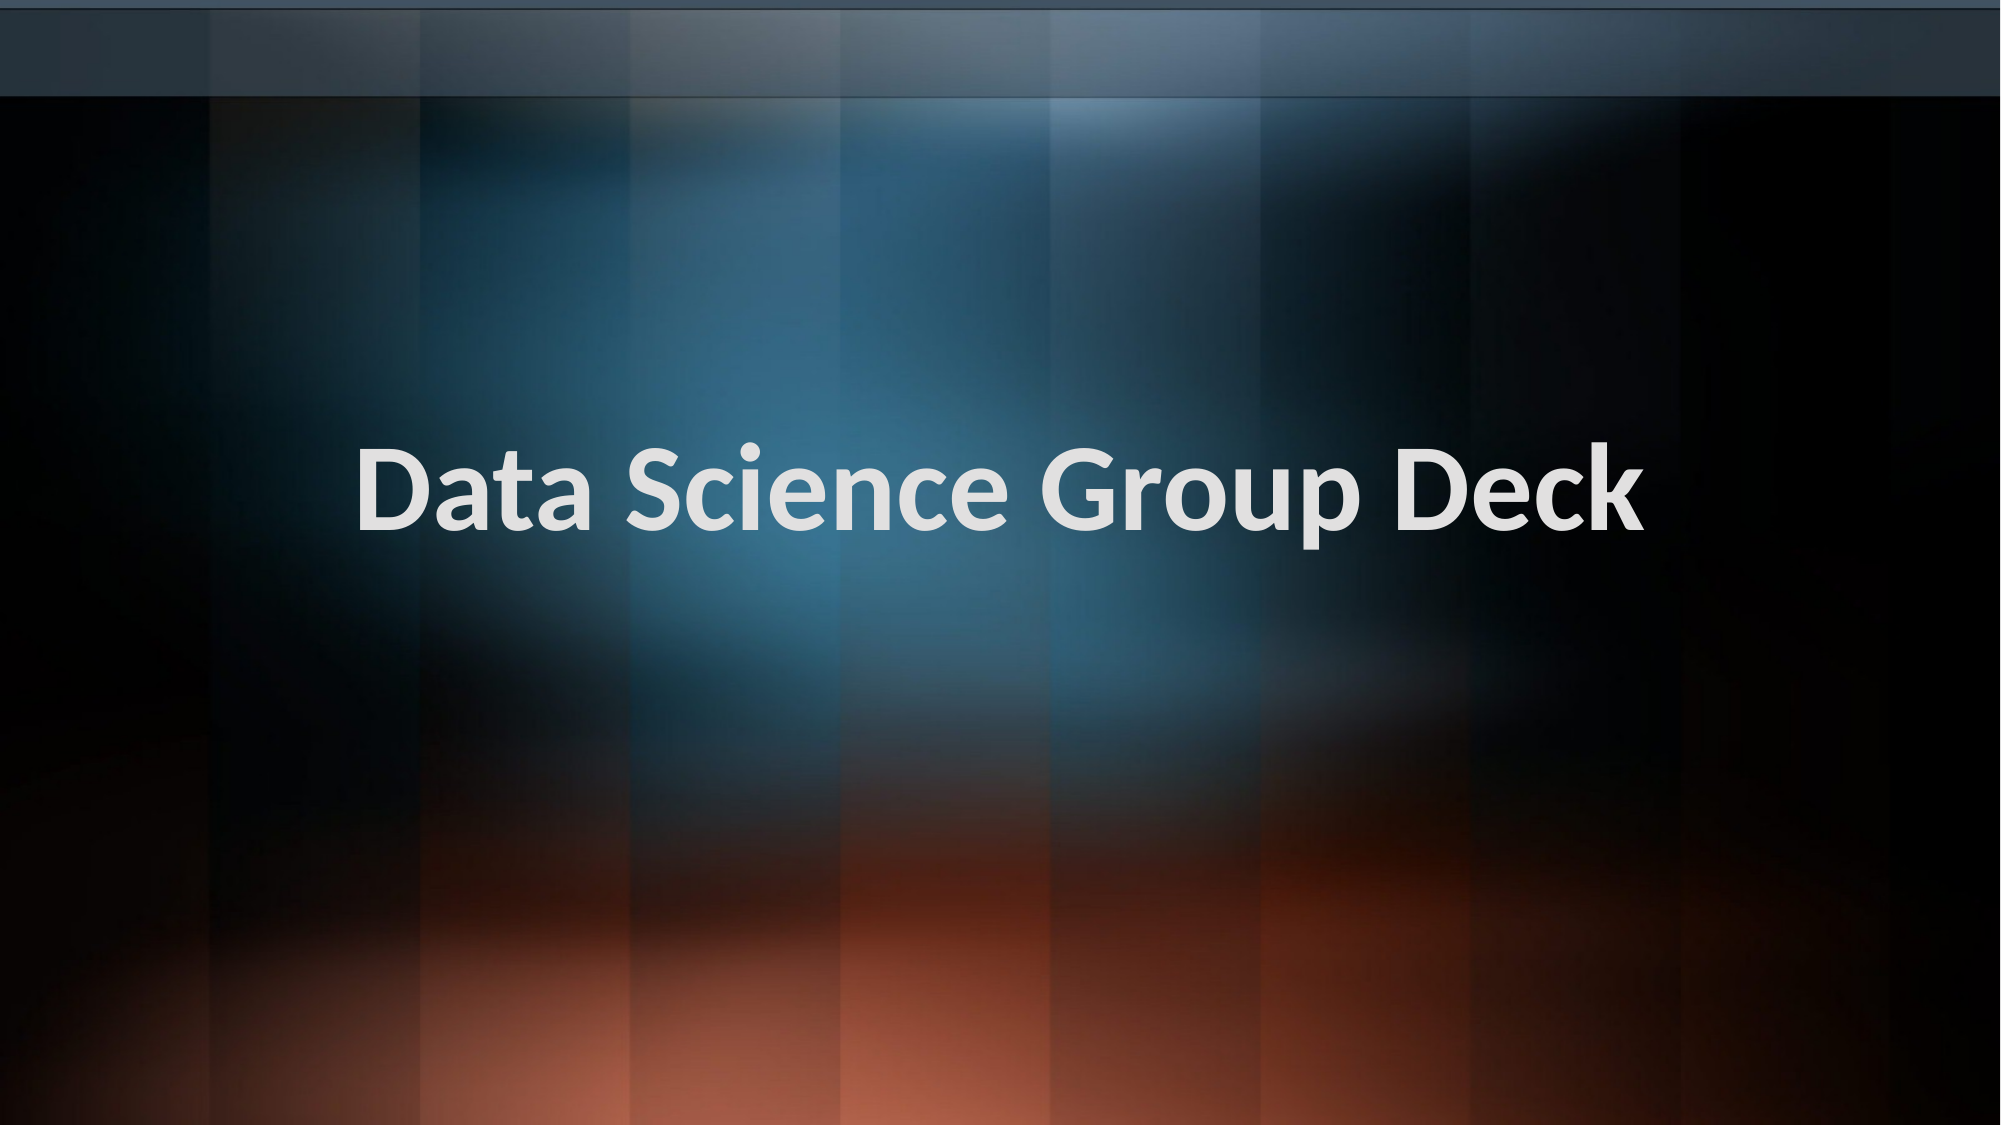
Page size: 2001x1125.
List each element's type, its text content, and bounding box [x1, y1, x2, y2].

title Data Science Group Deck [249, 170, 1750, 563]
picture [0, 0, 2001, 1125]
